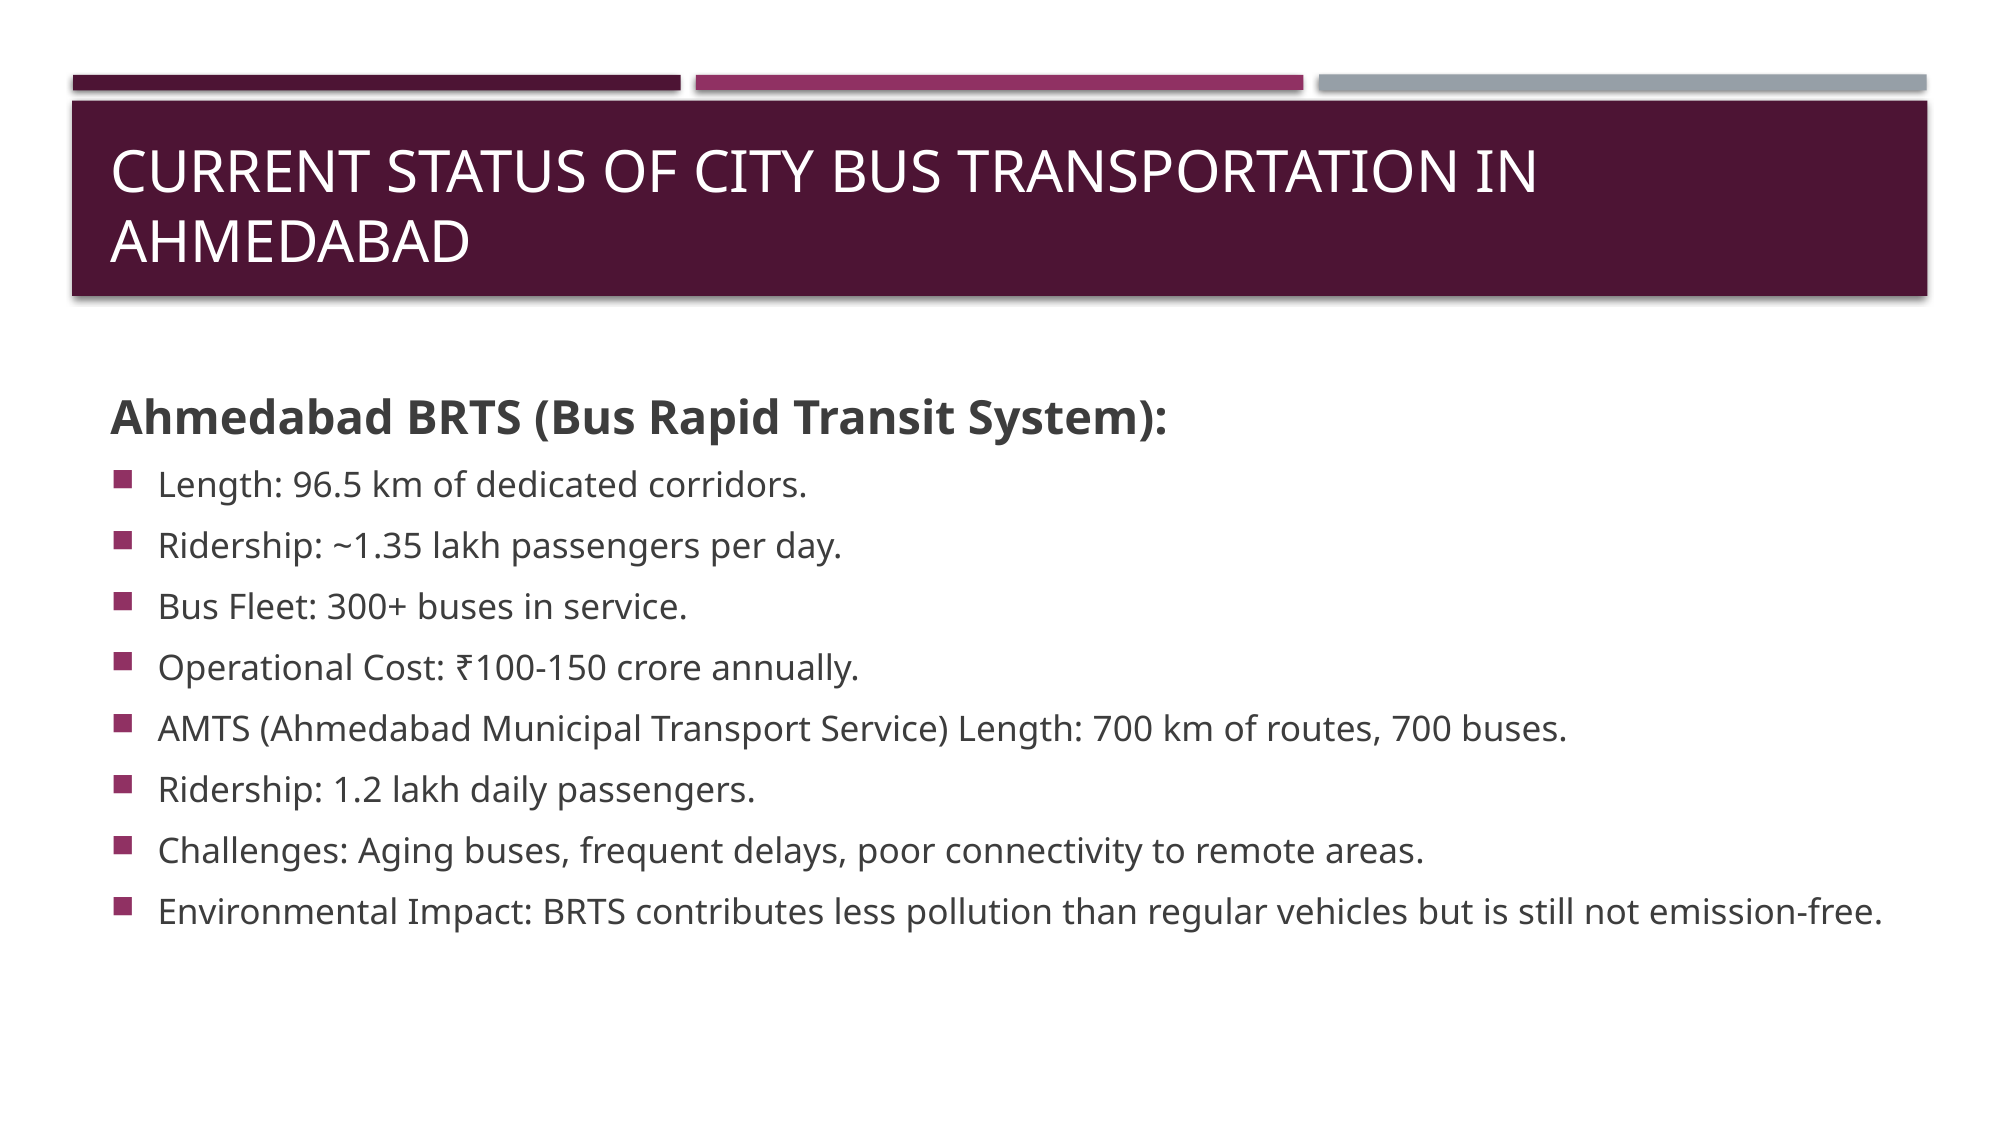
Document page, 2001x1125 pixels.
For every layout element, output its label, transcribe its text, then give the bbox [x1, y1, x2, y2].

title Current Status of City Bus Transportation in Ahmedabad [95, 115, 1905, 282]
list Ahmedabad BRTS (Bus Rapid Transit System): Length: 96.5 km of dedicated corridors. Ridership: ~1.35 lakh passengers per day. Bus Fleet: 300+ buses in service. Operational Cost: ₹100-150 crore annually. AMTS (Ahmedabad Municipal Transport Service) Length: 700 km of routes, 700 buses. Ridership: 1.2 lakh daily passengers. Challenges: Aging buses, frequent delays, poor connectivity to remote areas. Environmental Impact: BRTS contributes less pollution than regular vehicles but is still not emission-free. [95, 357, 1905, 962]
